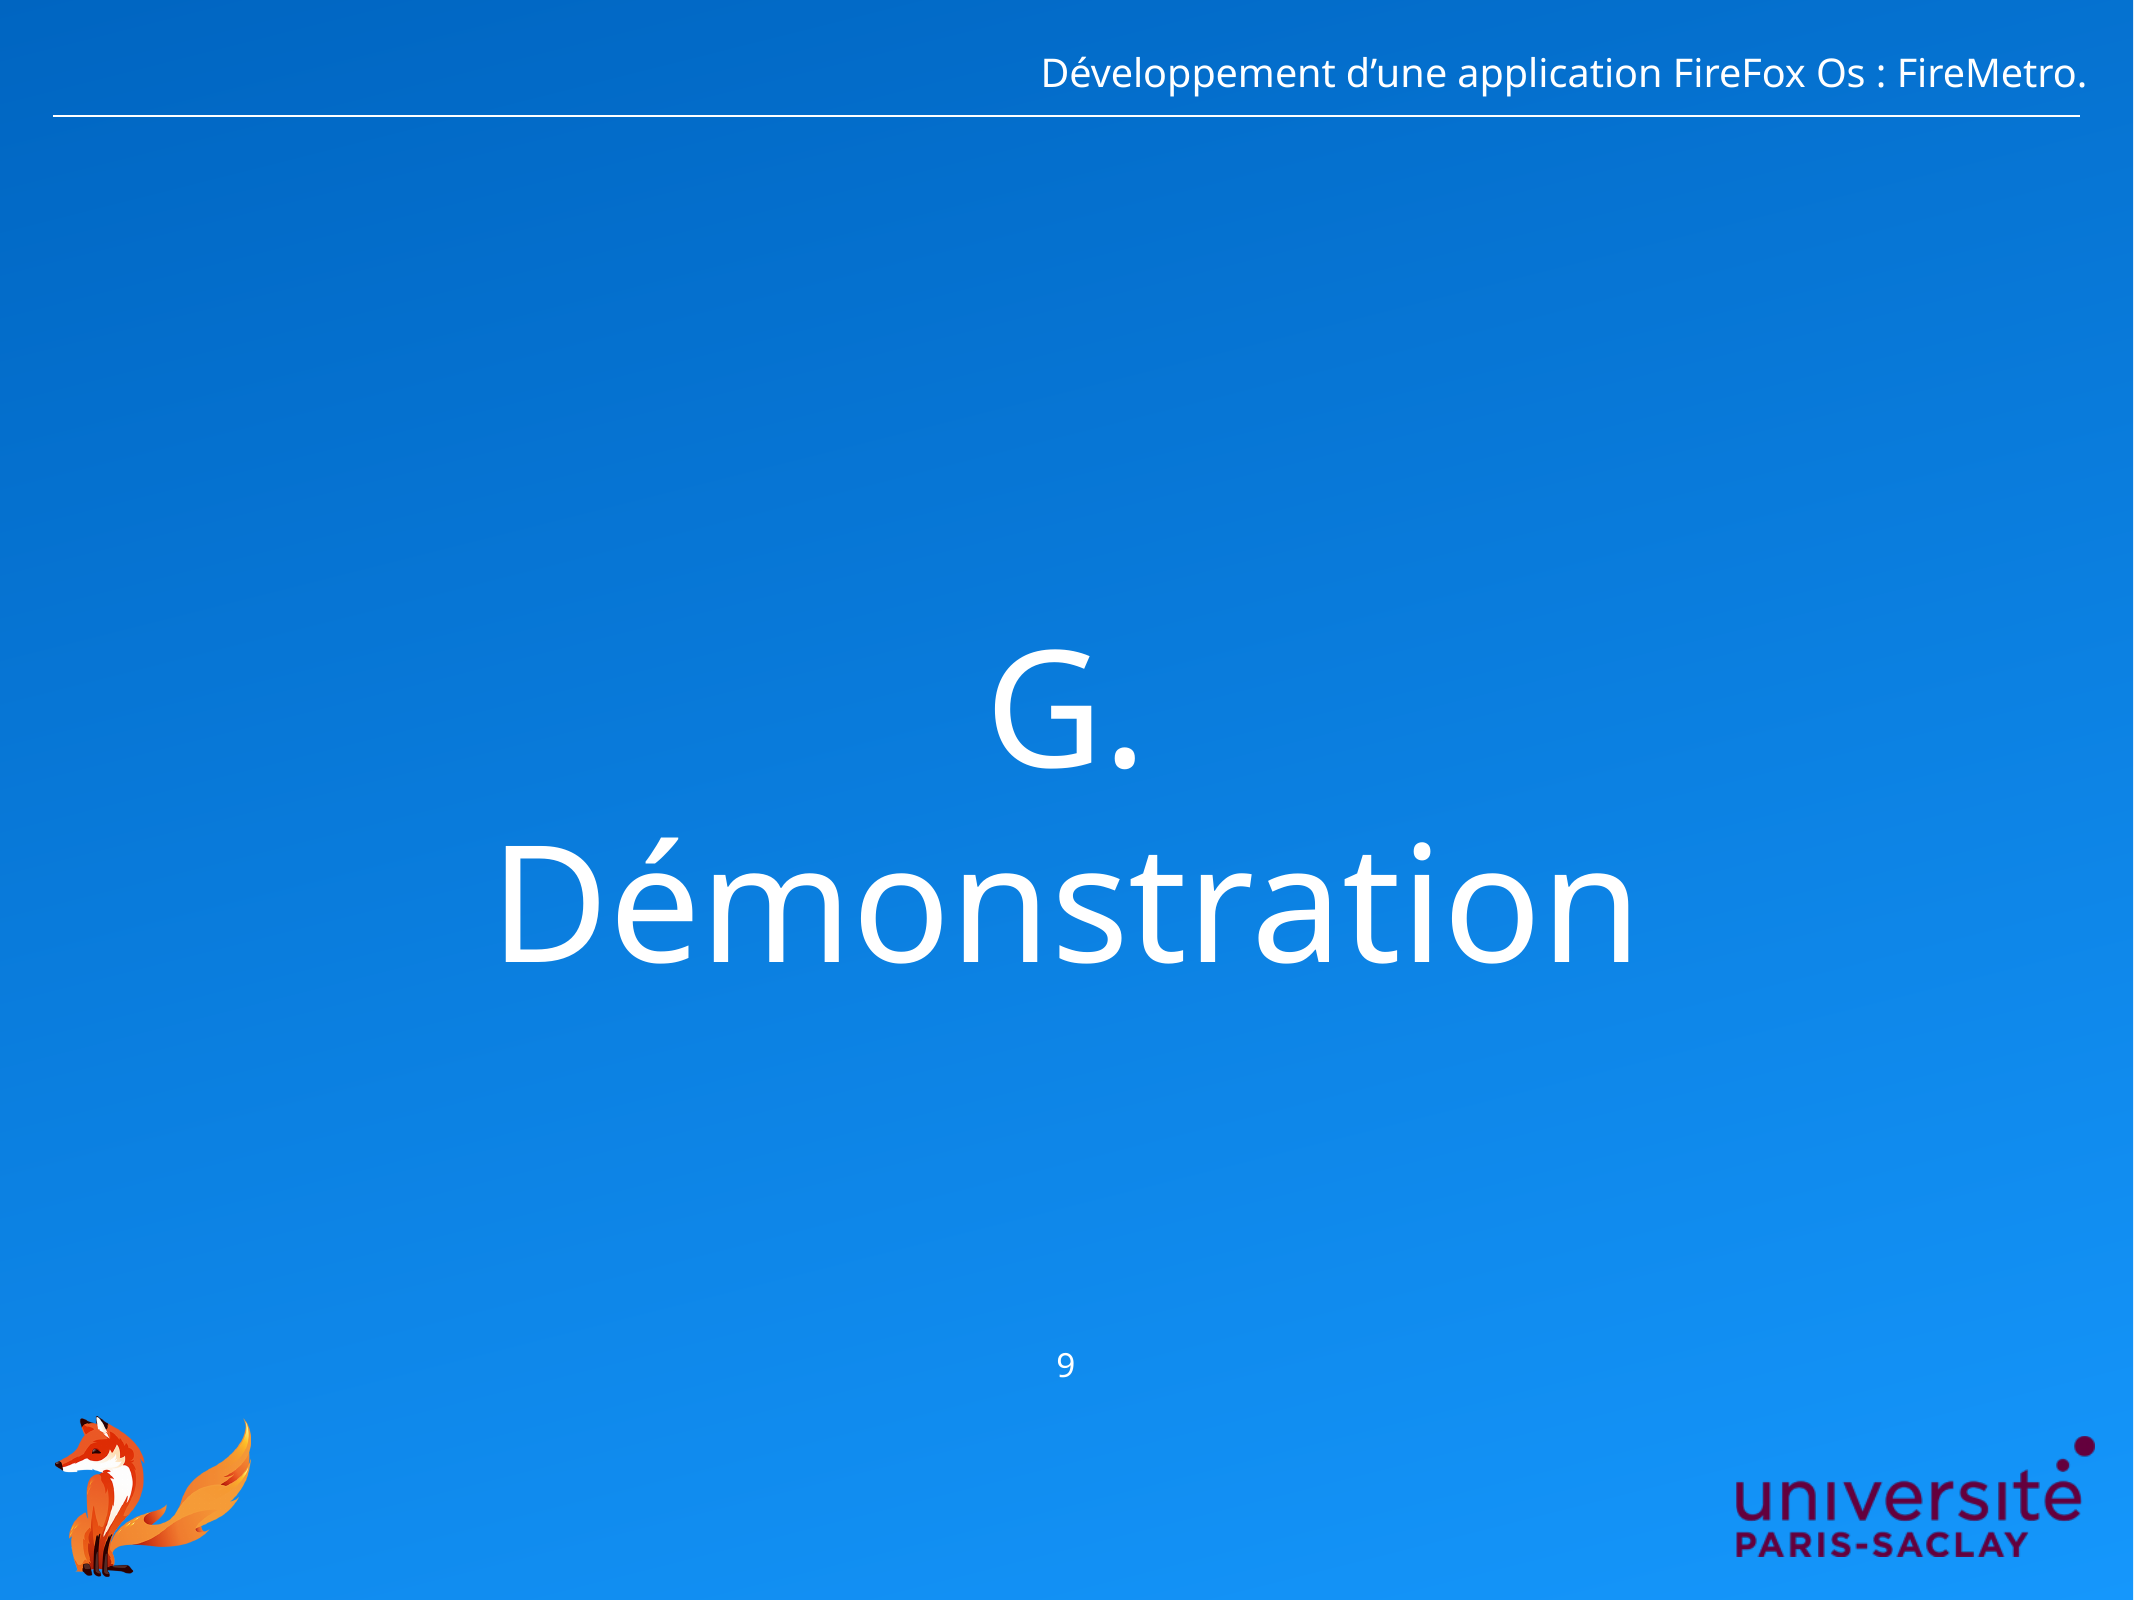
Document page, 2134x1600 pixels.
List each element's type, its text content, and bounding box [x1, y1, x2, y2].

slide_number 9 [1049, 1337, 1083, 1390]
title G. Démonstration [422, 596, 1711, 1004]
picture [1736, 1435, 2095, 1557]
picture [55, 1416, 251, 1577]
text_box Développement d’une application FireFox Os : FireMetro. [38, 41, 2095, 102]
